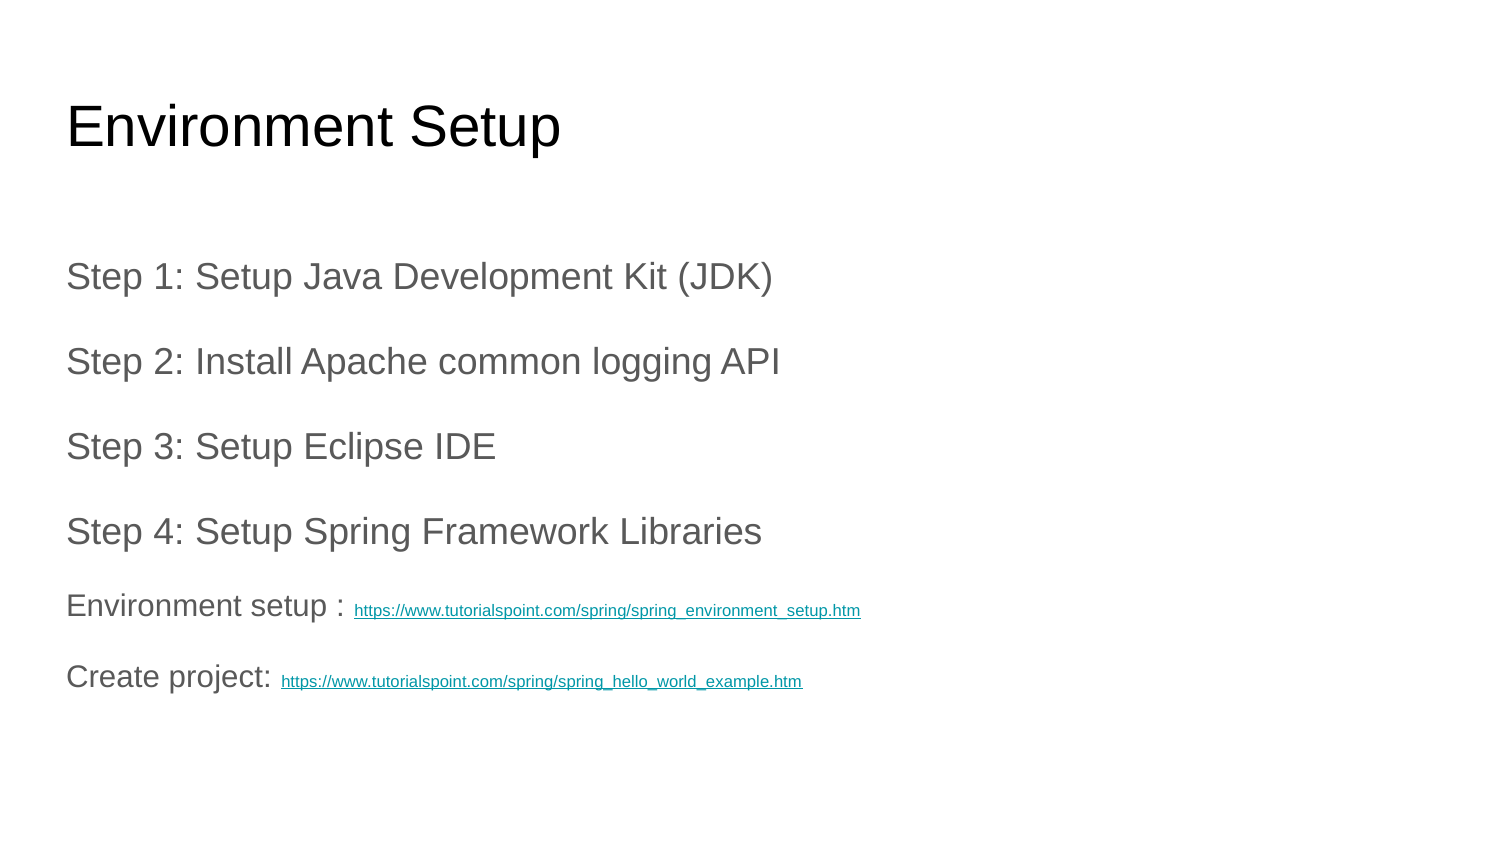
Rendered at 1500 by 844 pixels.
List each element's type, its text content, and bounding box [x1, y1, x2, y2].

list Step 1: Setup Java Development Kit (JDK) Step 2: Install Apache common logging API Step 3: Setup Eclipse IDE Step 4: Setup Spring Framework Libraries Environment setup : https://www.tutorialspoint.com/spring/spring_environment_setup.htm Create project: https://www.tutorialspoint.com/spring/spring_hello_world_example.htm [51, 189, 1449, 750]
title Environment Setup [51, 72, 1449, 167]
